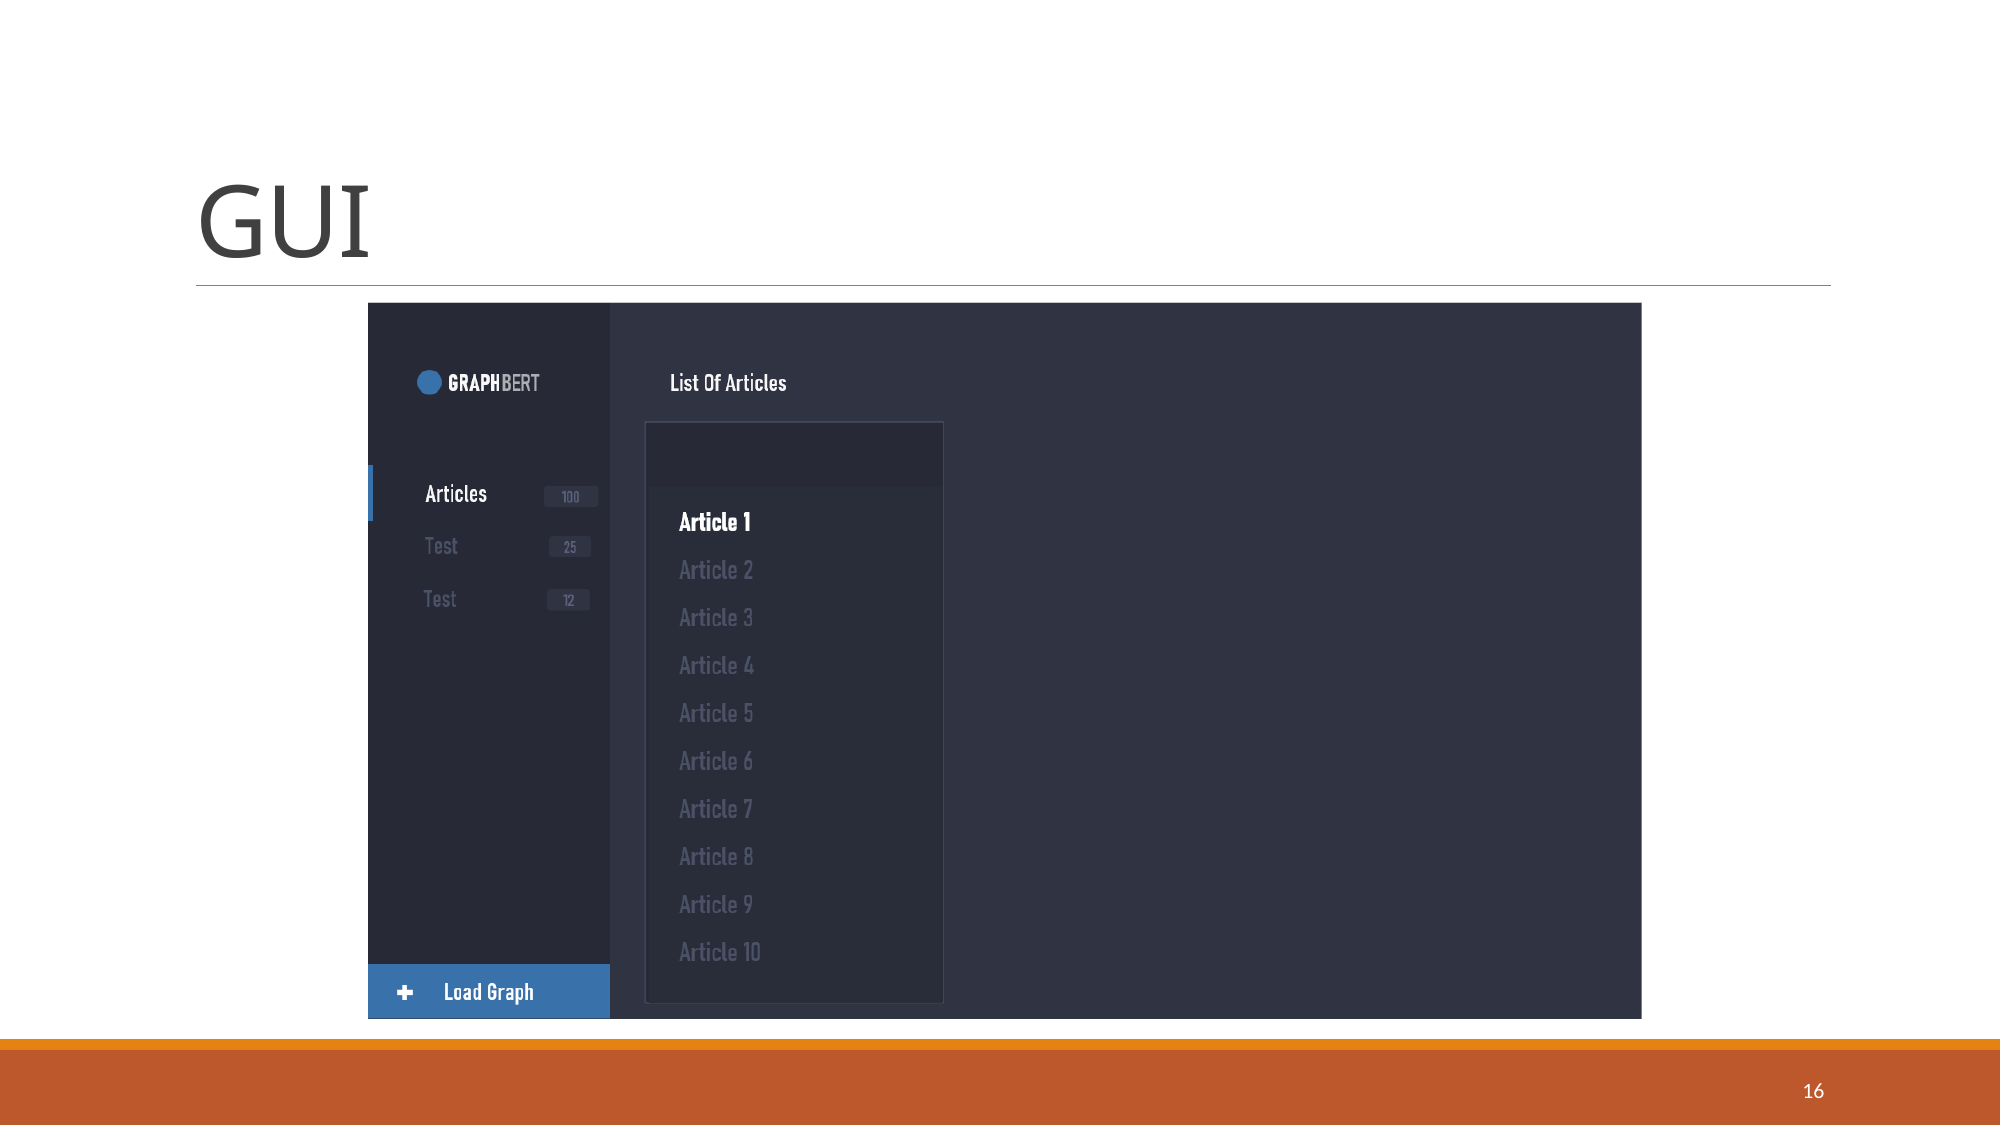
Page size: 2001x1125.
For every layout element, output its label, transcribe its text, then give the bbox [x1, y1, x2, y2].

slide_number 16 [1624, 1059, 1840, 1120]
title GUI [180, 47, 1830, 285]
picture [367, 301, 1643, 1020]
